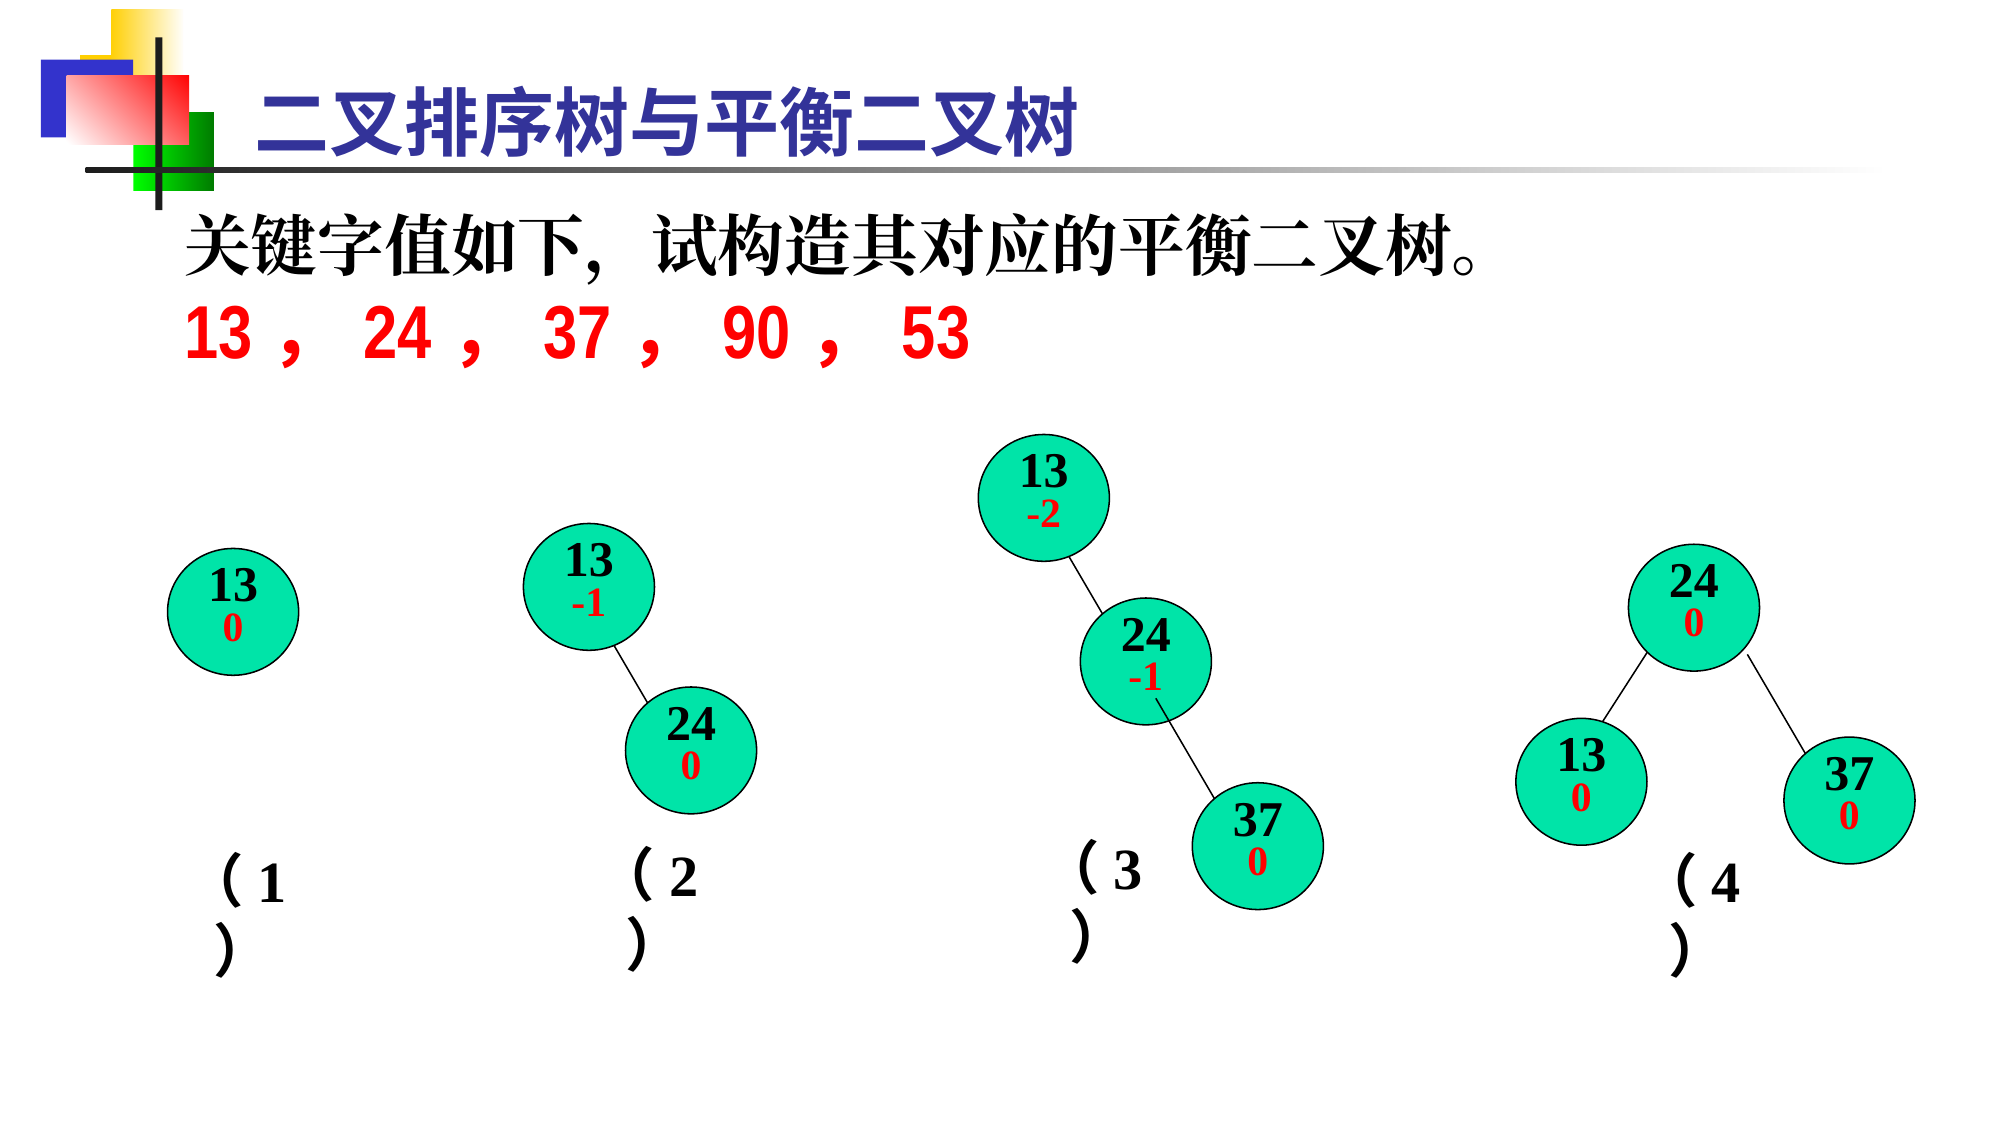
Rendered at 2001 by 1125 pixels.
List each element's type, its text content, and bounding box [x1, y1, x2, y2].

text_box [523, 522, 757, 918]
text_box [167, 547, 319, 924]
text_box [1515, 543, 1916, 924]
text_box 关键字值如下，试构造其对应的平衡二叉树。 13，24，37，90，53 [169, 187, 1682, 382]
text_box 二叉排序树与平衡二叉树 [239, 67, 1302, 173]
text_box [978, 433, 1324, 911]
